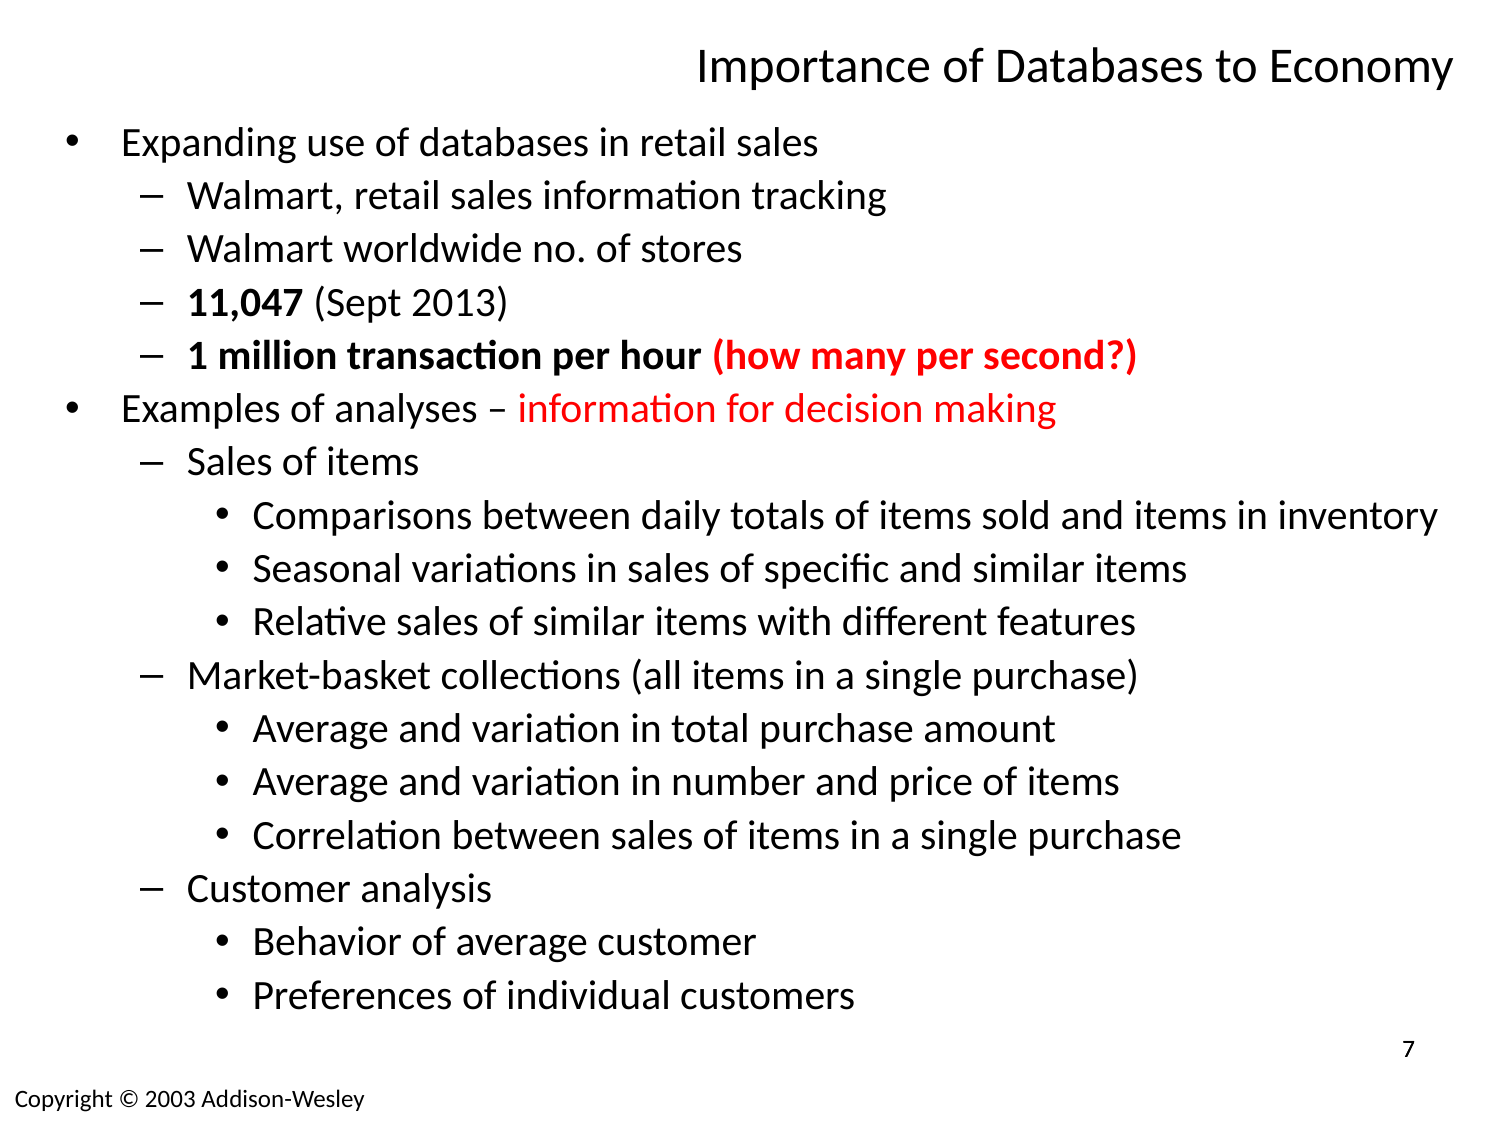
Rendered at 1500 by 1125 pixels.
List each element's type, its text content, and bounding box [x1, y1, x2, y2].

title Importance of Databases to Economy [650, 0, 1500, 112]
footer Copyright © 2003 Addison-Wesley [0, 1074, 563, 1125]
list Expanding use of databases in retail sales Walmart, retail sales information tracking Walmart worldwide no. of stores 11,047 (Sept 2013) 1 million transaction per hour (how many per second?) Examples of analyses – information for decision making Sales of items Comparisons between daily totals of items sold and items in inventory Seasonal variations in sales of specific and similar items Relative sales of similar items with different features Market-basket collections (all items in a single purchase) Average and variation in total purchase amount Average and variation in number and price of items Correlation between sales of items in a single purchase Customer analysis Behavior of average customer Preferences of individual customers [50, 112, 1500, 1038]
